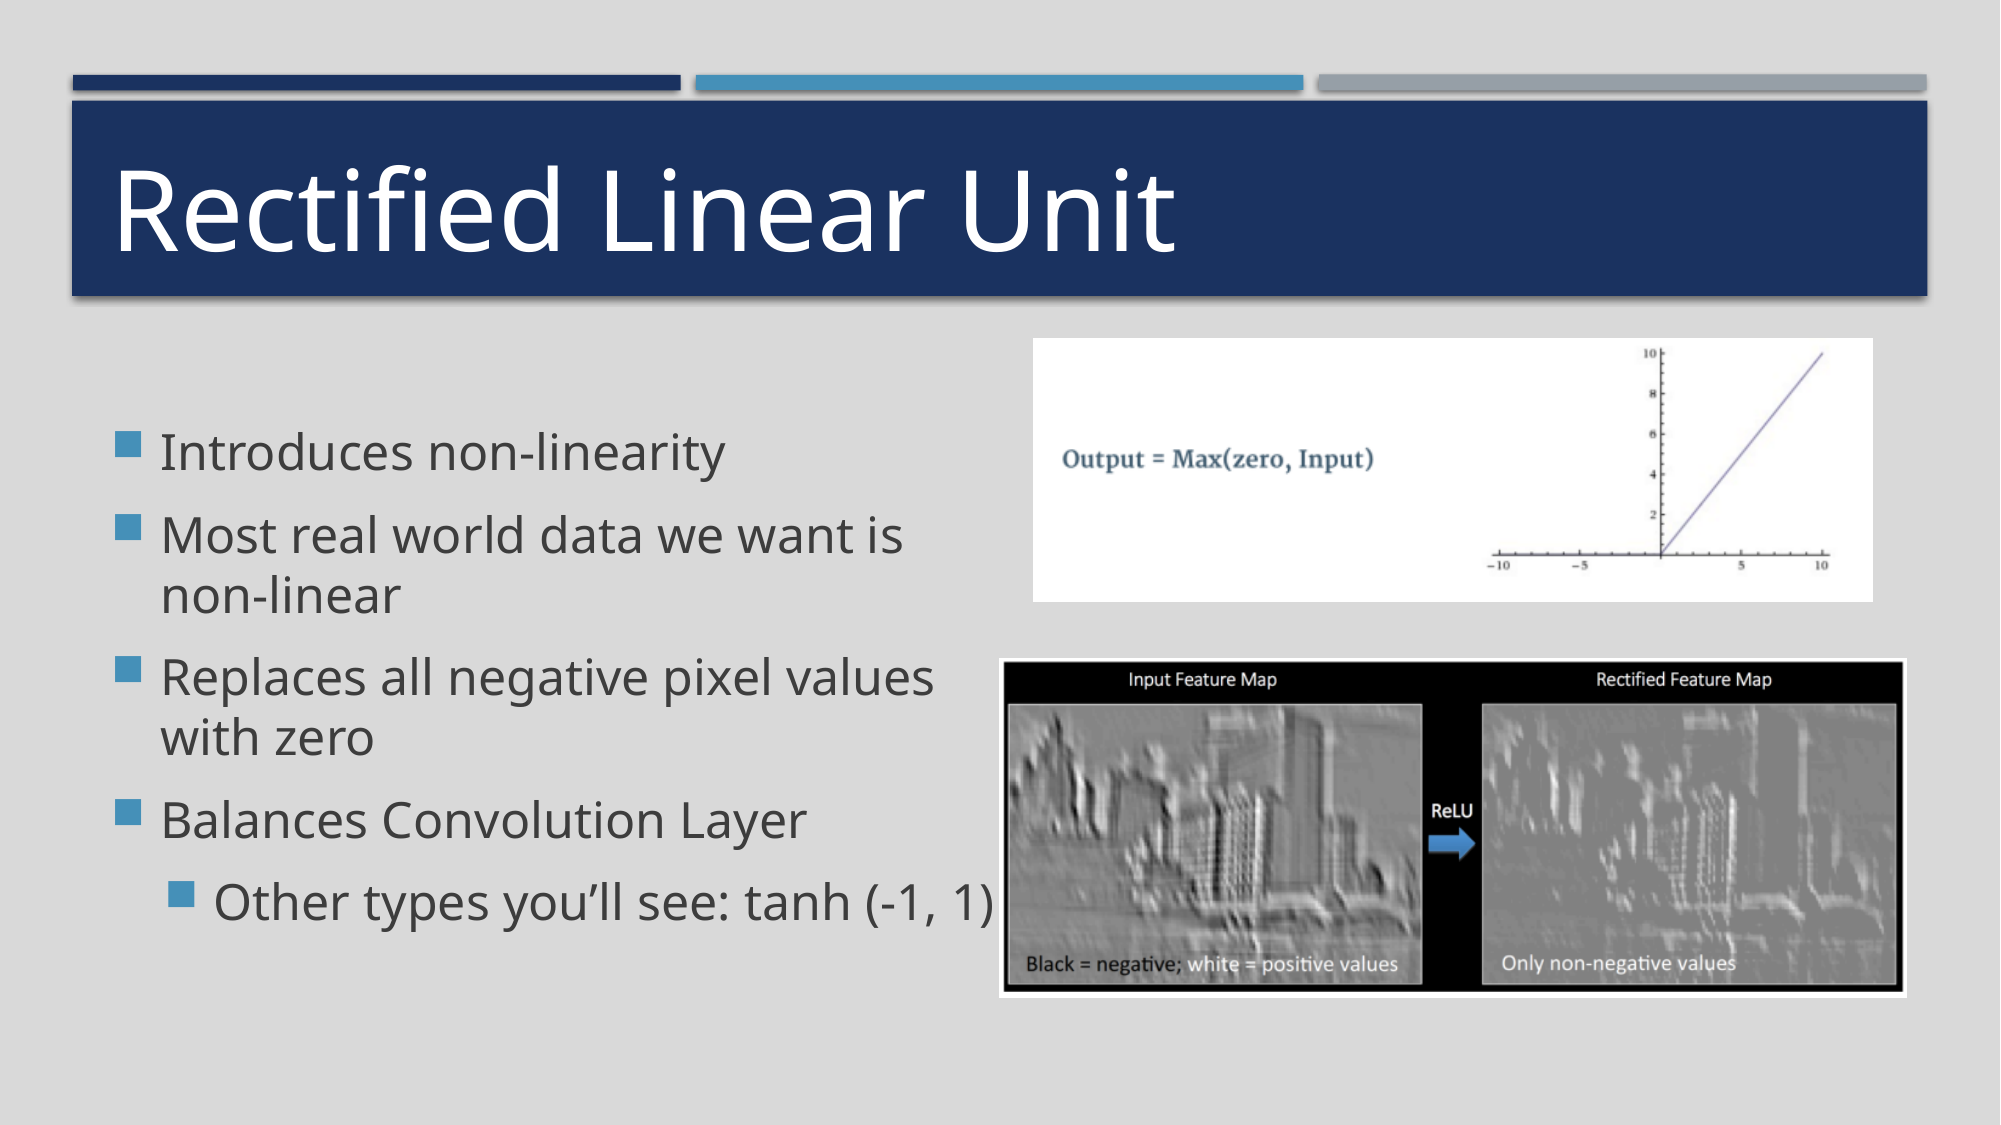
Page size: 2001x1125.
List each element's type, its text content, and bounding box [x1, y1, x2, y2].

list Introduces non-linearity Most real world data we want is non-linear Replaces all negative pixel values with zero Balances Convolution Layer Other types you’ll see: tanh (-1, 1) [95, 341, 1034, 1010]
title Rectified Linear Unit [95, 115, 1905, 282]
picture [999, 657, 1908, 999]
picture [1033, 338, 1874, 602]
